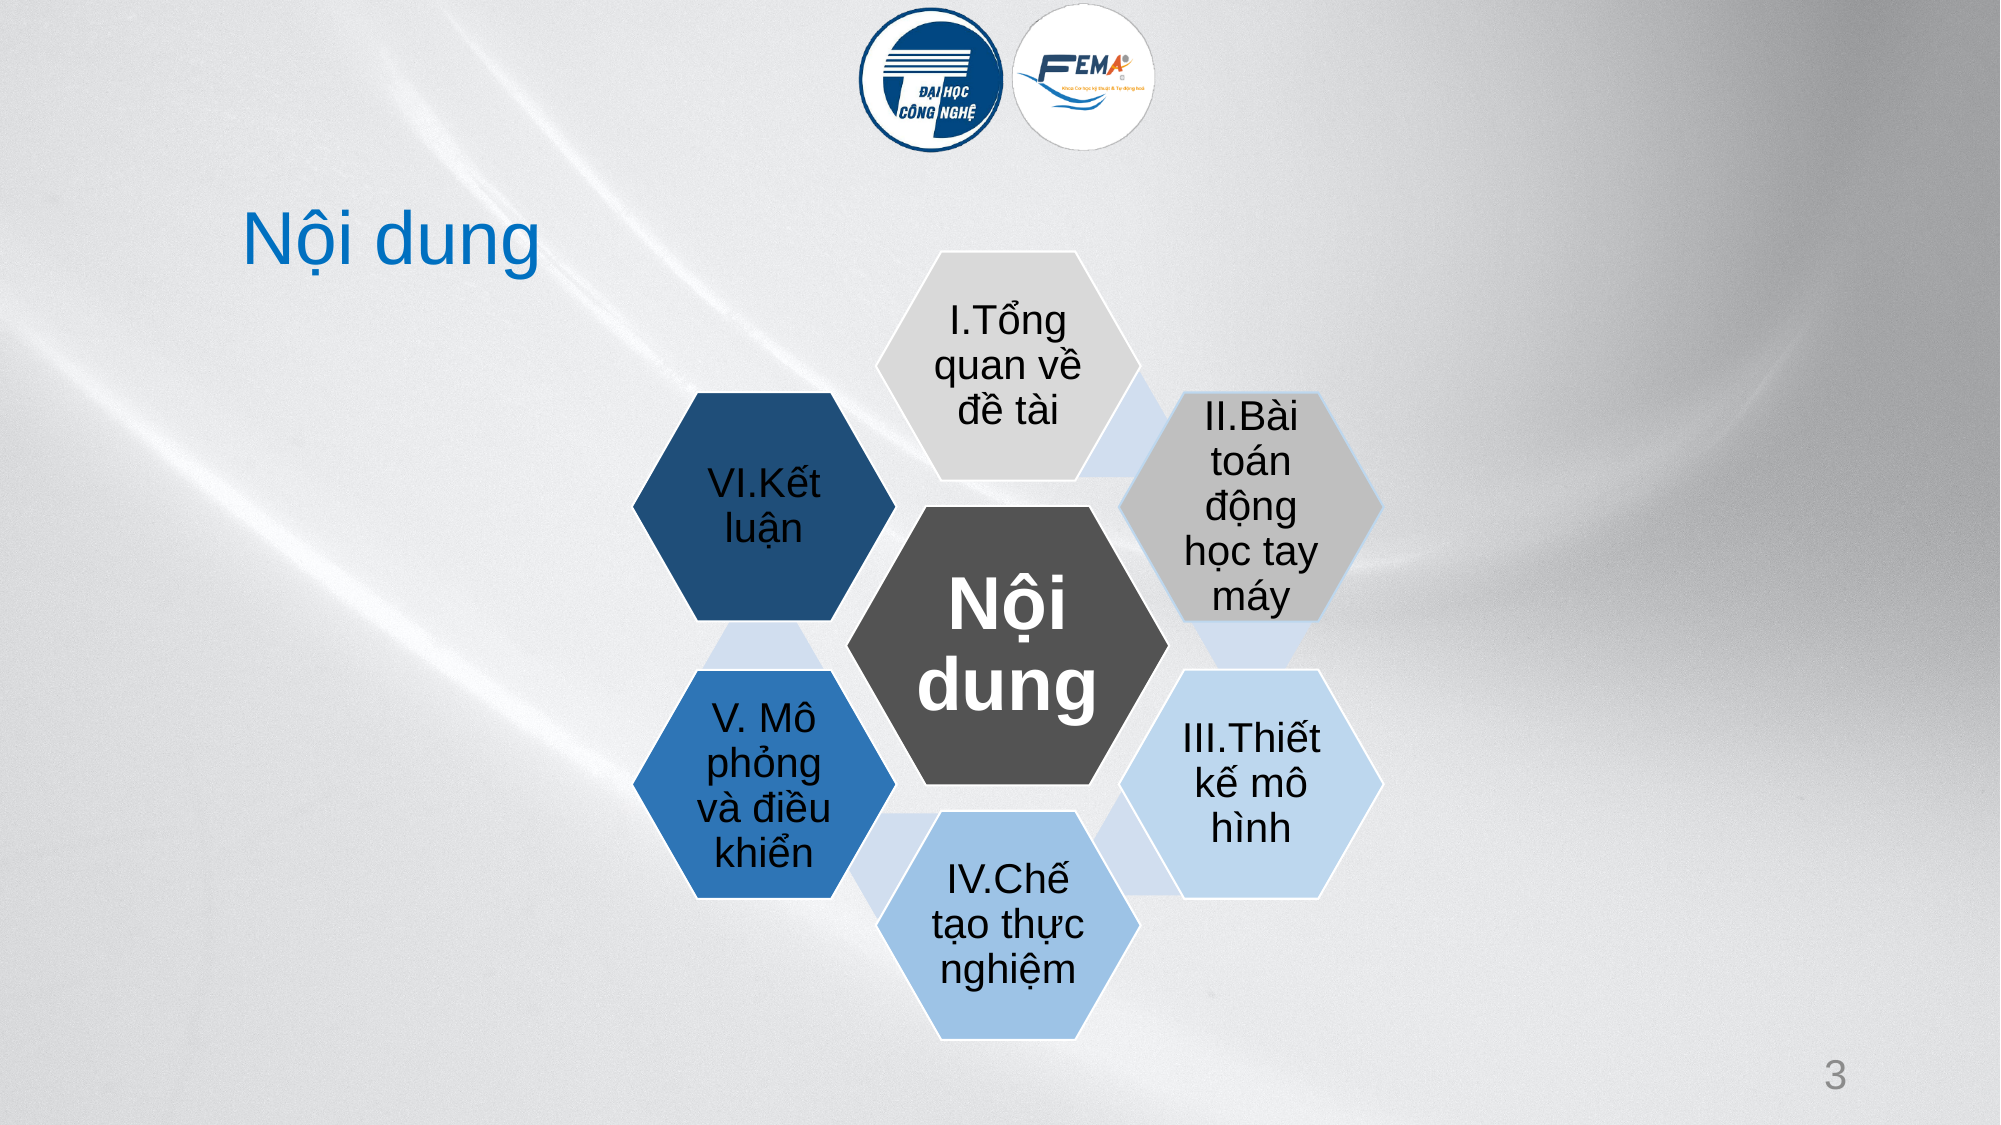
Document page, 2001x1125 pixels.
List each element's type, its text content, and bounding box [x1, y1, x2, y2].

text_box 3 [1412, 1042, 1863, 1103]
text_box Nội dung [226, 181, 580, 287]
picture [0, 0, 2000, 1125]
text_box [390, 251, 1625, 1040]
